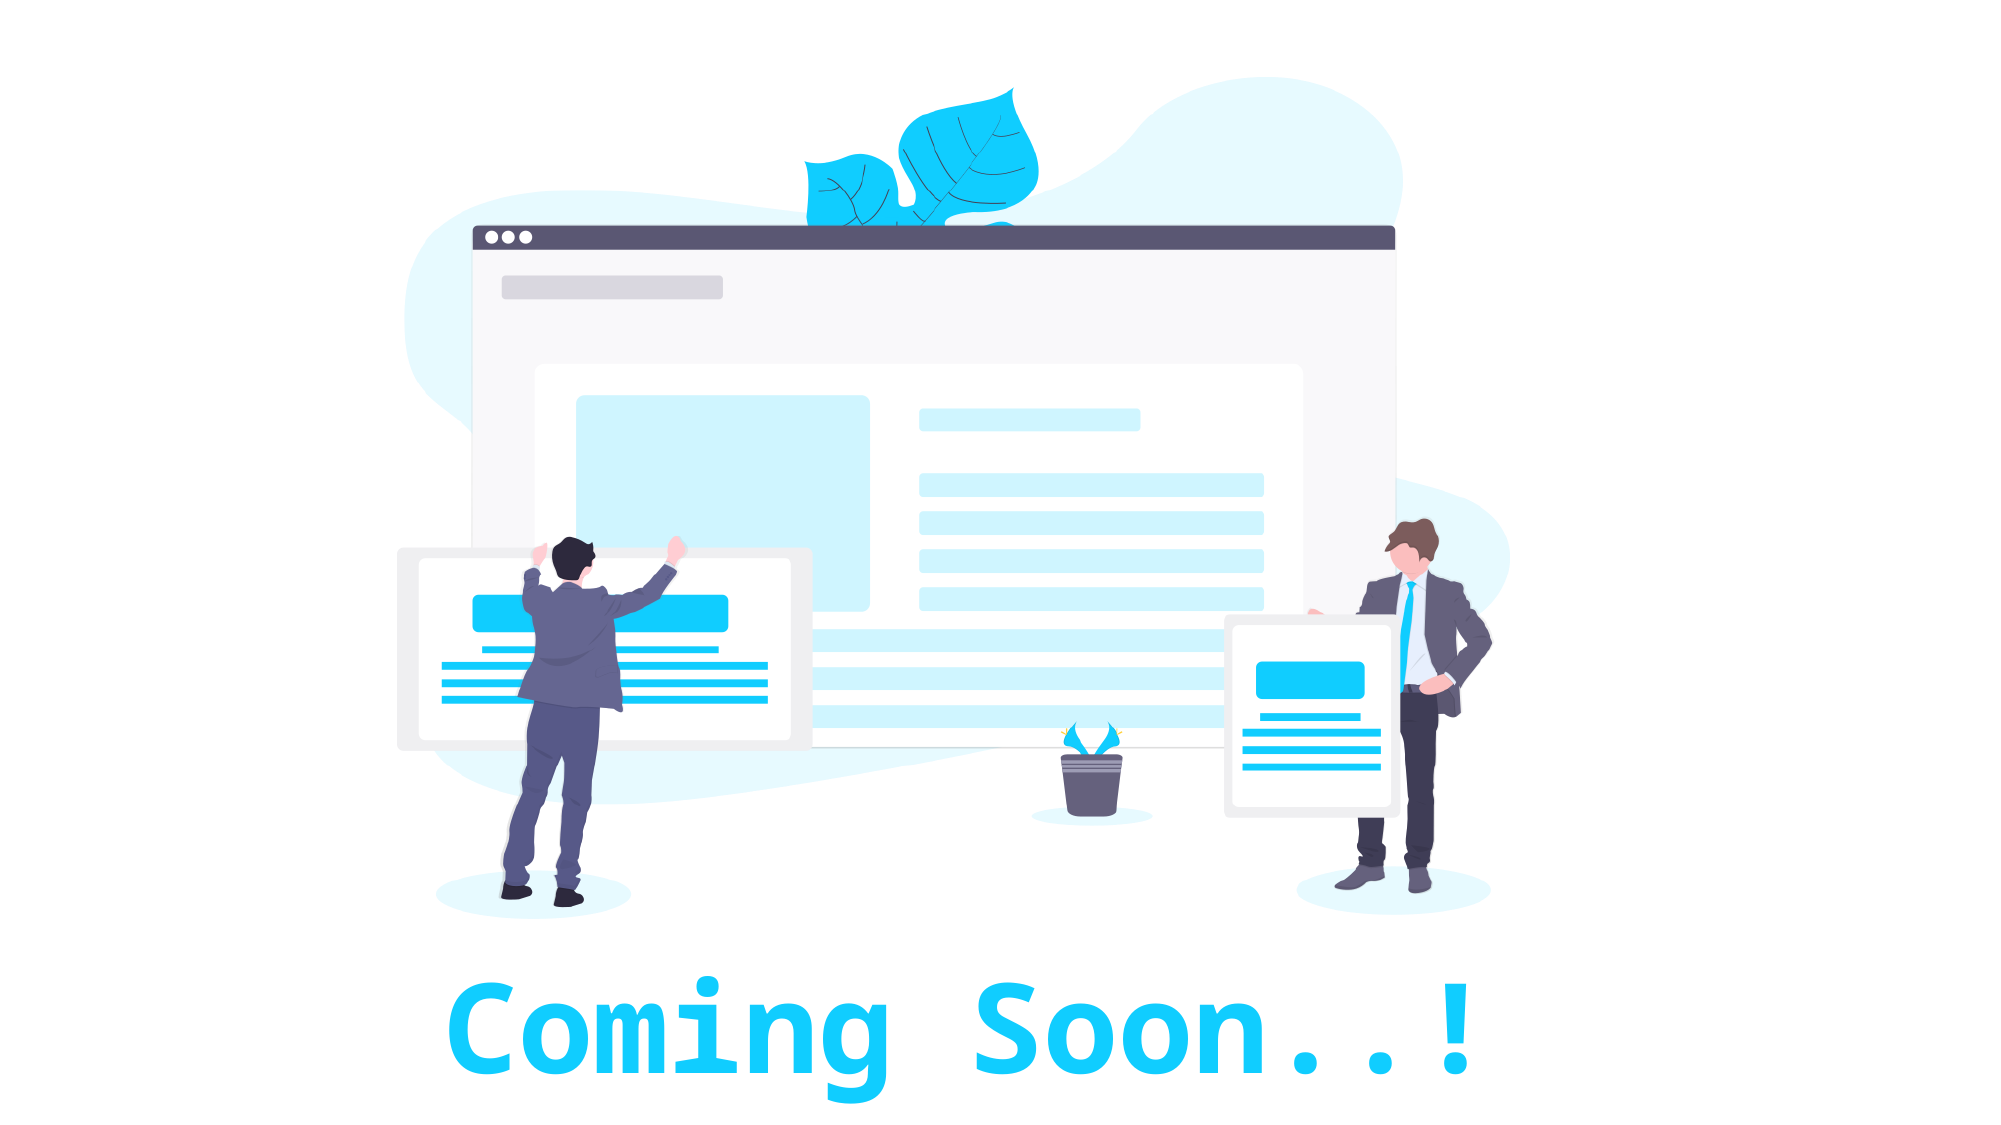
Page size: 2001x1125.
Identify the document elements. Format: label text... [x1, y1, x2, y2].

picture [280, 0, 1626, 996]
text_box Coming Soon..! [428, 996, 1572, 1106]
